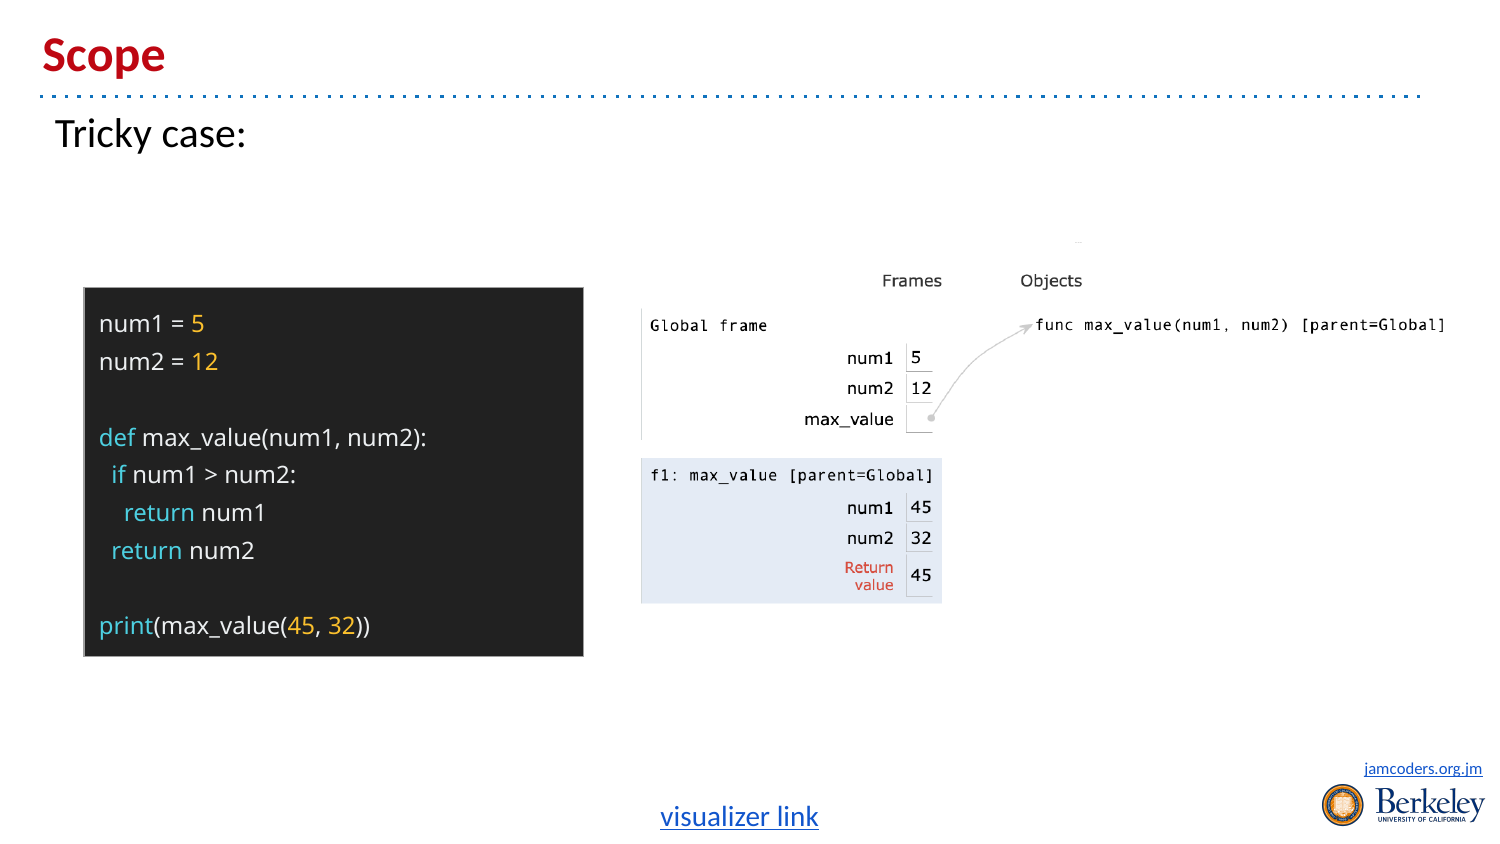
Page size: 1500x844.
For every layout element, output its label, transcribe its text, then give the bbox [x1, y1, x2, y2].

table_header num1 = 5 num2 = 12 def max_value(num1, num2): if num1 > num2: return num1 return num2 print(max_value(45, 32)) [85, 288, 583, 656]
text_box visualizer link [645, 782, 847, 844]
list Tricky case: [39, 91, 1425, 773]
picture [1321, 782, 1486, 827]
picture [632, 242, 1468, 611]
title Scope [27, 15, 1378, 97]
